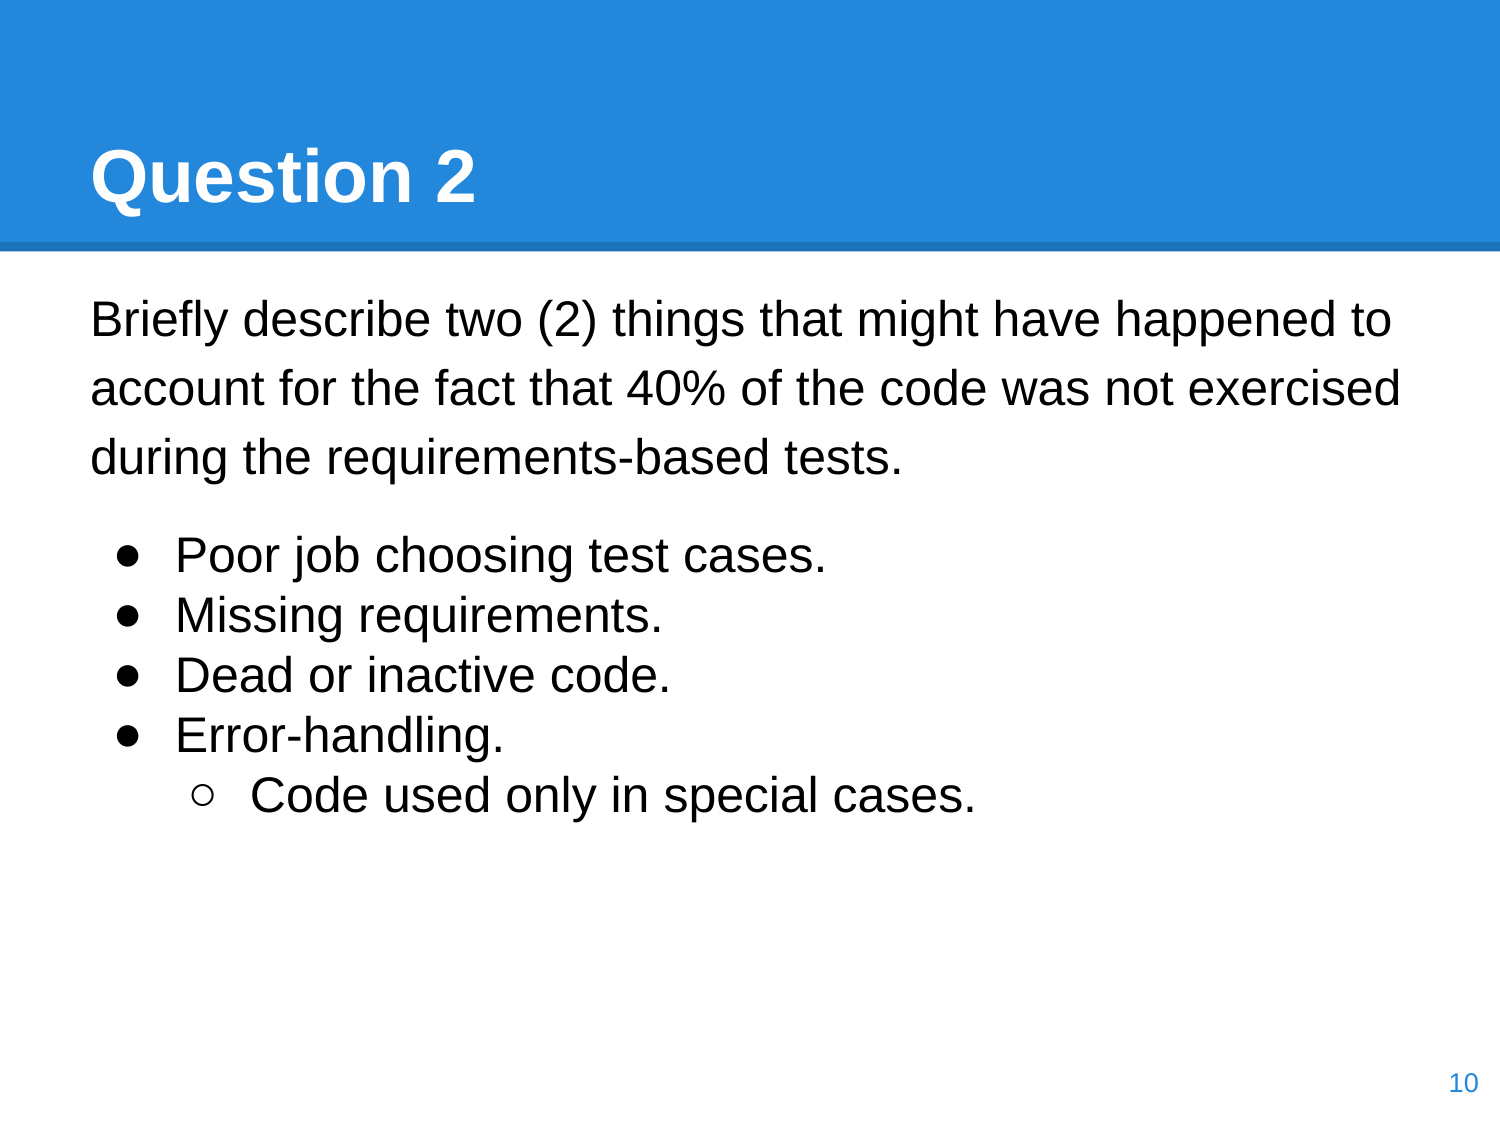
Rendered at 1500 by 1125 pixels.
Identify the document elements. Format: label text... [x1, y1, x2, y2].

slide_number ‹#› [1403, 1038, 1494, 1125]
title Question 2 [75, 45, 1425, 233]
text_box Poor job choosing test cases. Missing requirements. Dead or inactive code. Error-handling. Code used only in special cases. [84, 507, 1381, 1034]
list Briefly describe two (2) things that might have happened to account for the fact that 40% of the code was not exercised during the requirements-based tests. [75, 262, 1425, 508]
